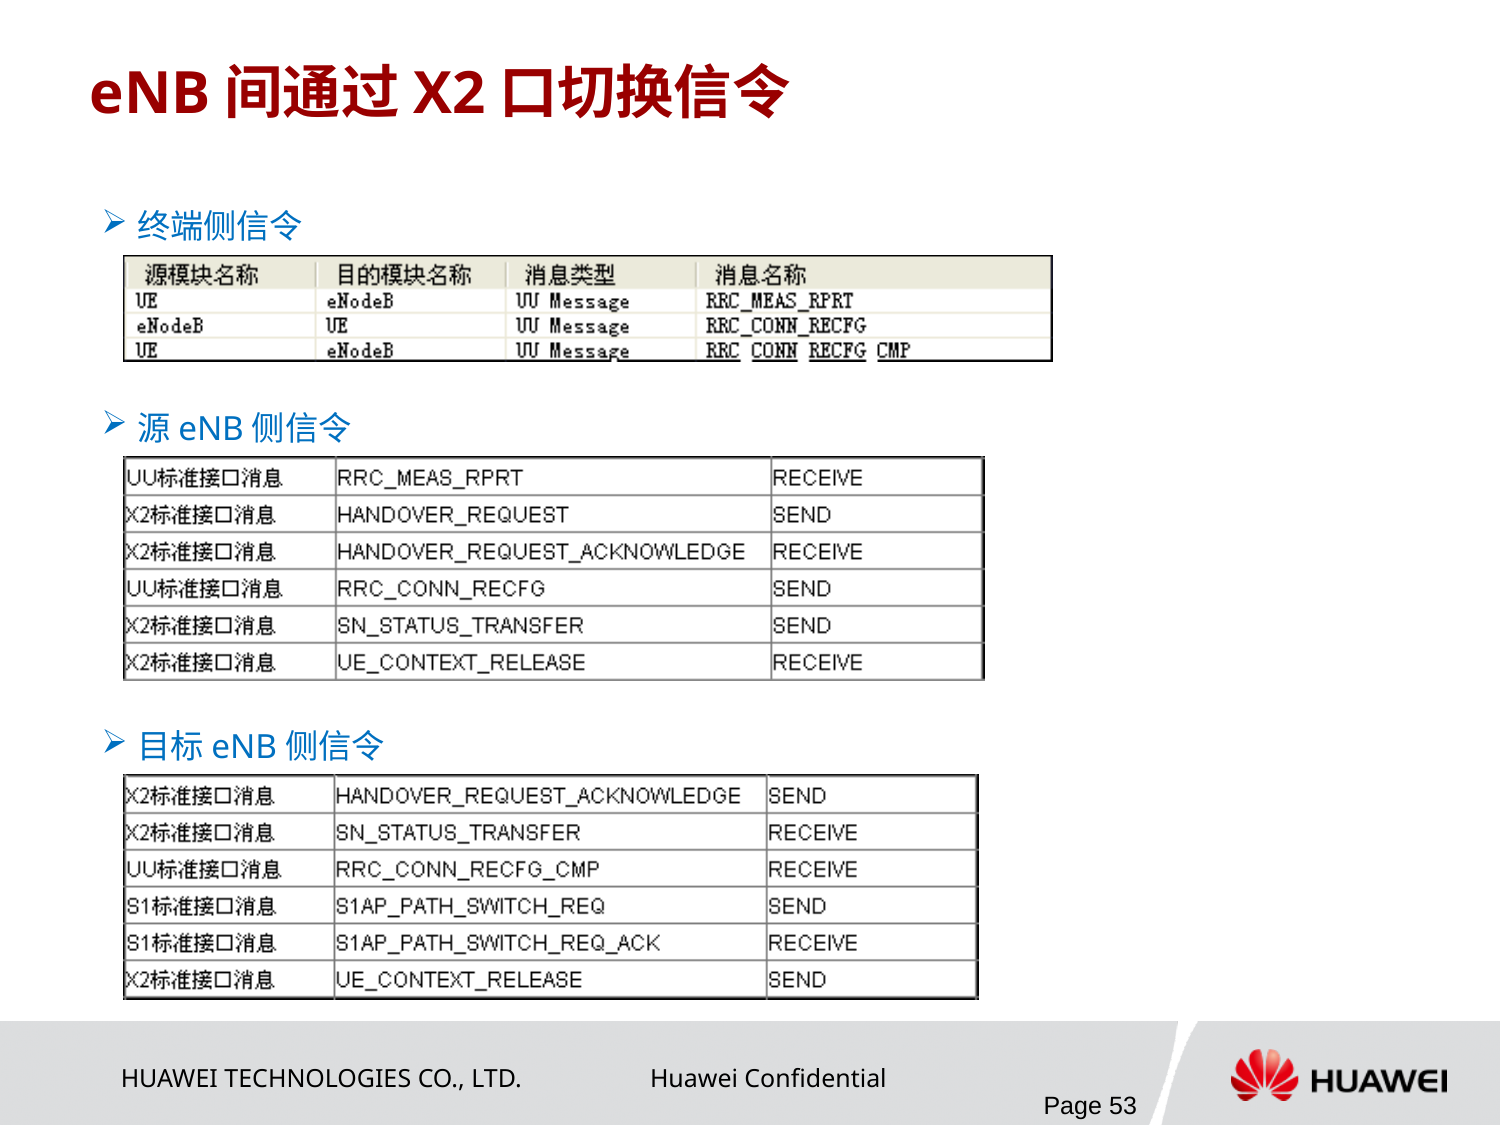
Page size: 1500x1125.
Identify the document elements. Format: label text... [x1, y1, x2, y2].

picture [0, 1021, 1500, 1125]
text_box 源eNB侧信令 [88, 385, 715, 468]
picture [123, 774, 979, 1000]
text_box 目标eNB侧信令 [88, 704, 1388, 787]
text_box 终端侧信令 [88, 184, 620, 268]
picture [123, 255, 1053, 362]
picture [123, 455, 986, 681]
title eNB间通过X2口切换信令 [76, 42, 963, 138]
slide_number Page 53 [1043, 1064, 1388, 1125]
